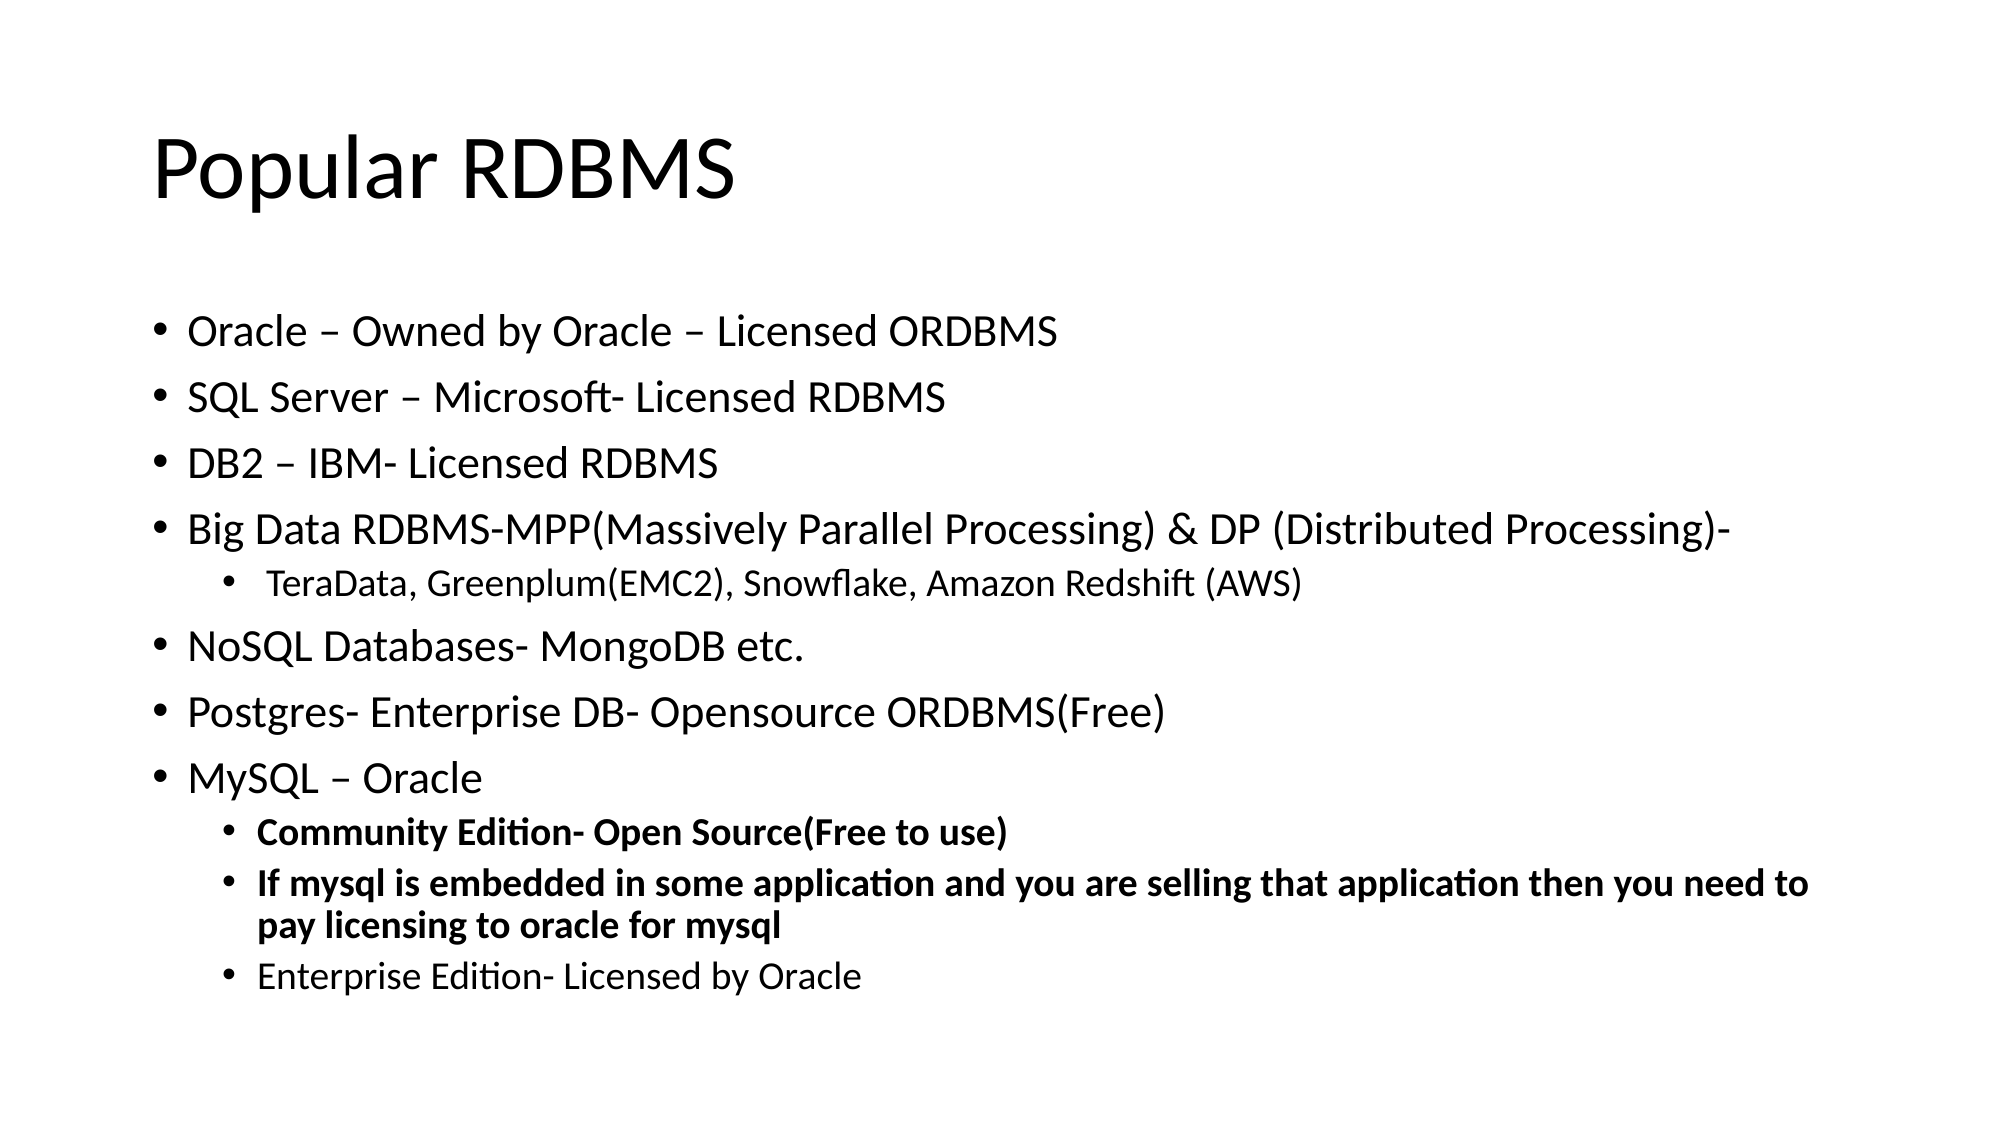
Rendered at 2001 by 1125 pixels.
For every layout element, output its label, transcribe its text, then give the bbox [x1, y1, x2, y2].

list Oracle – Owned by Oracle – Licensed ORDBMS SQL Server – Microsoft- Licensed RDBMS DB2 – IBM- Licensed RDBMS Big Data RDBMS-MPP(Massively Parallel Processing) & DP (Distributed Processing)- TeraData, Greenplum(EMC2), Snowflake, Amazon Redshift (AWS) NoSQL Databases- MongoDB etc. Postgres- Enterprise DB- Opensource ORDBMS(Free) MySQL – Oracle Community Edition- Open Source(Free to use) If mysql is embedded in some application and you are selling that application then you need to pay licensing to oracle for mysql Enterprise Edition- Licensed by Oracle [137, 299, 1863, 1014]
title Popular RDBMS [137, 59, 1863, 278]
